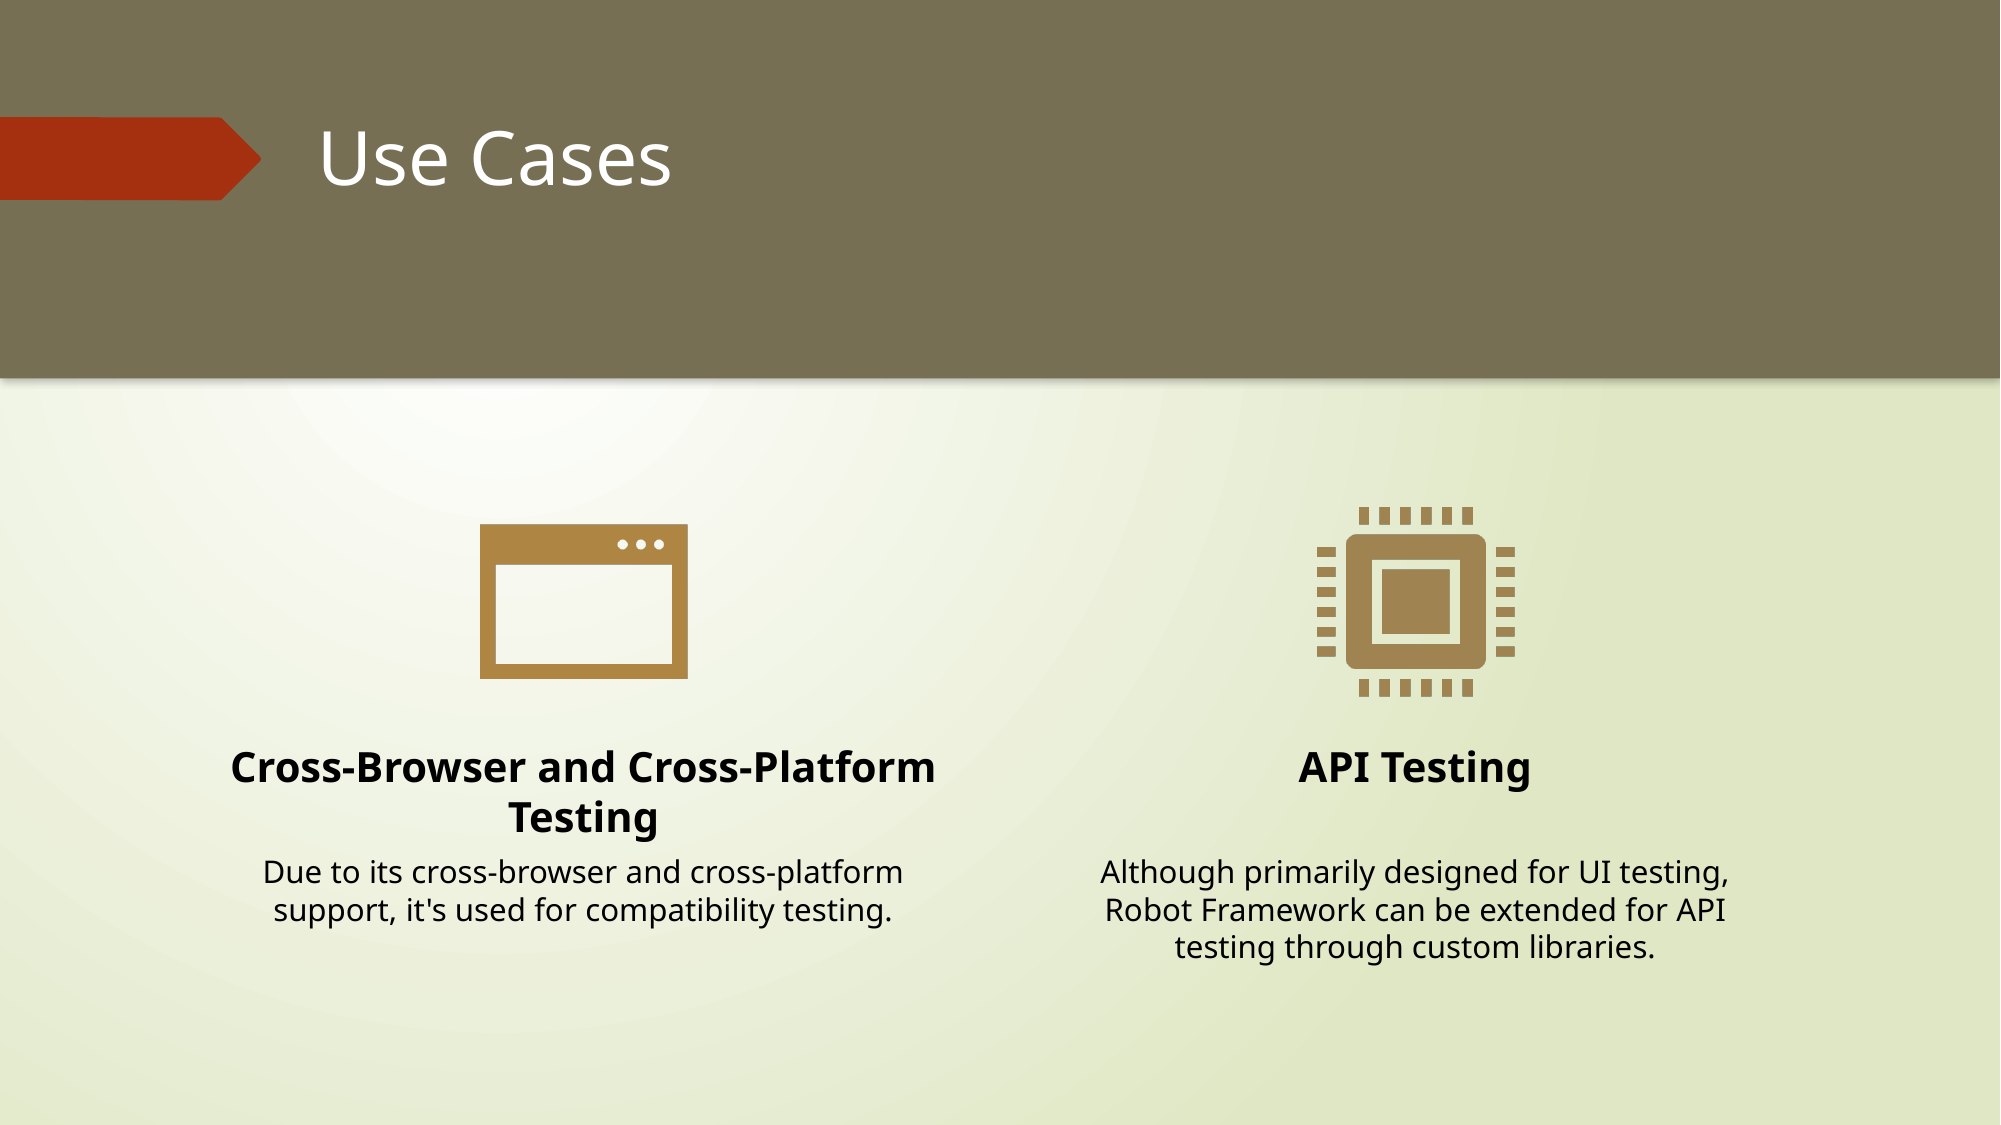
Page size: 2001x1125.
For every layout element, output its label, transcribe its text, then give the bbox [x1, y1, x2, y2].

text_box [0, 117, 262, 201]
text_box [0, 390, 2000, 1125]
title Use Cases [302, 102, 1842, 313]
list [157, 480, 1842, 967]
text_box [0, 0, 2000, 379]
